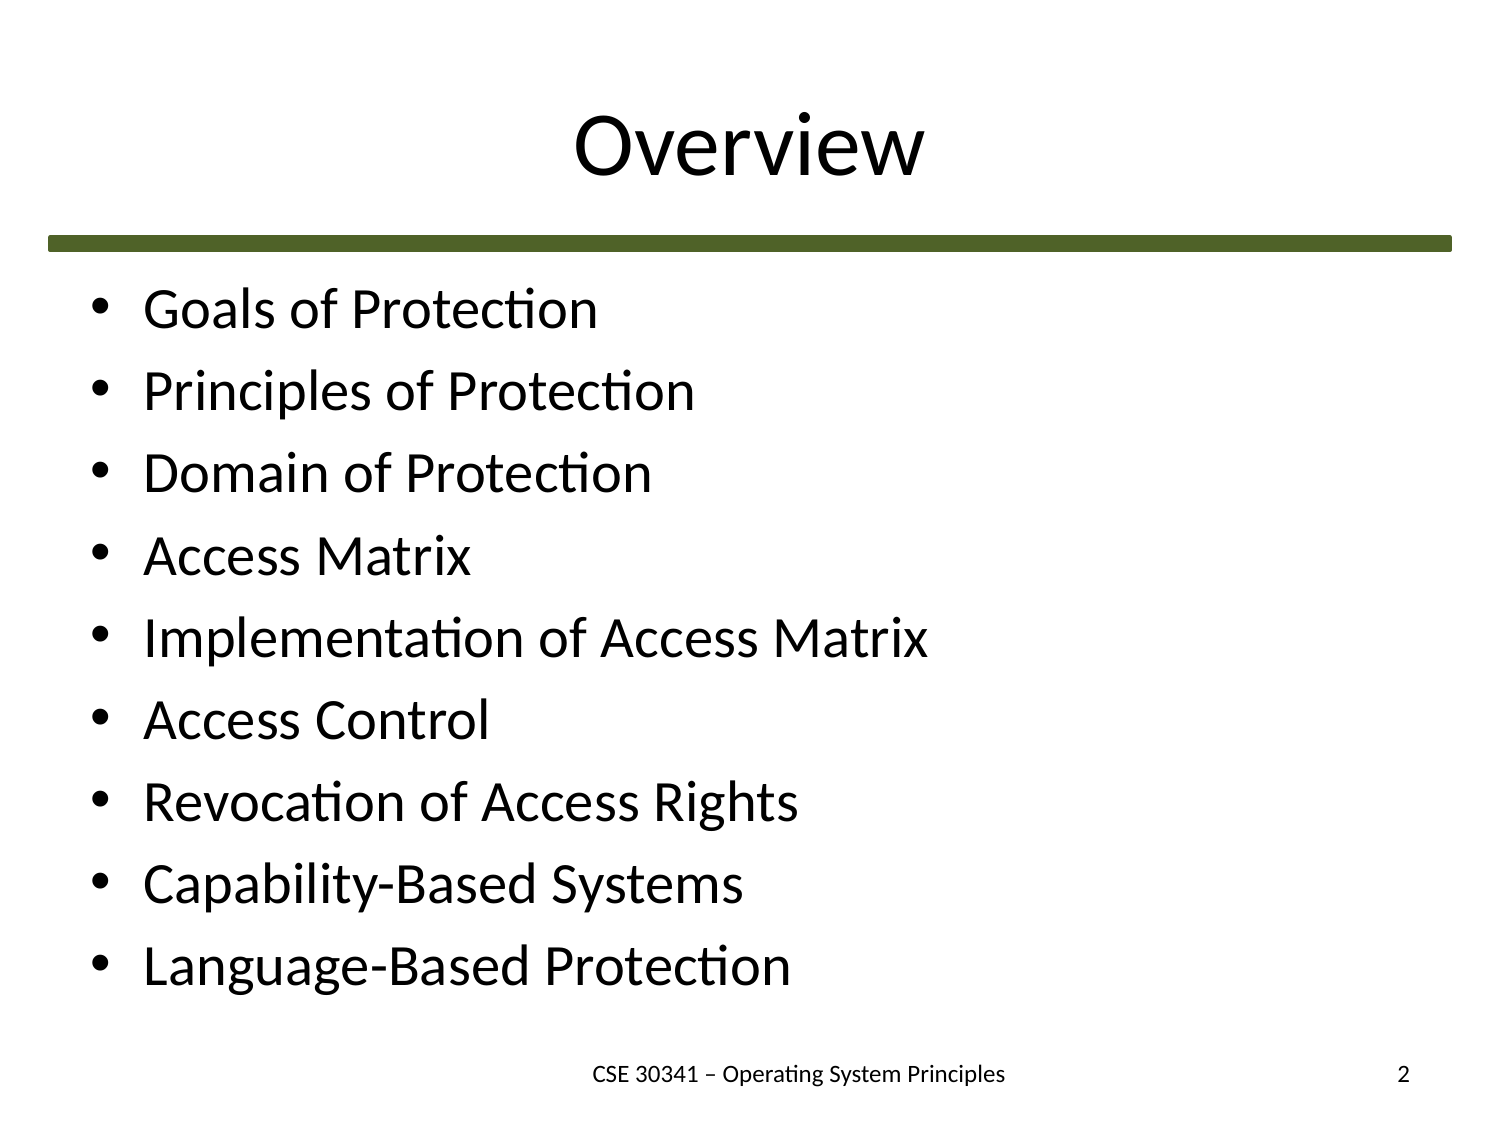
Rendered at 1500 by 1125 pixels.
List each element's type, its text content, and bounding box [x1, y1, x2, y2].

list Goals of Protection Principles of Protection Domain of Protection Access Matrix Implementation of Access Matrix Access Control Revocation of Access Rights Capability-Based Systems Language-Based Protection [75, 262, 1425, 1005]
title Overview [75, 45, 1425, 233]
